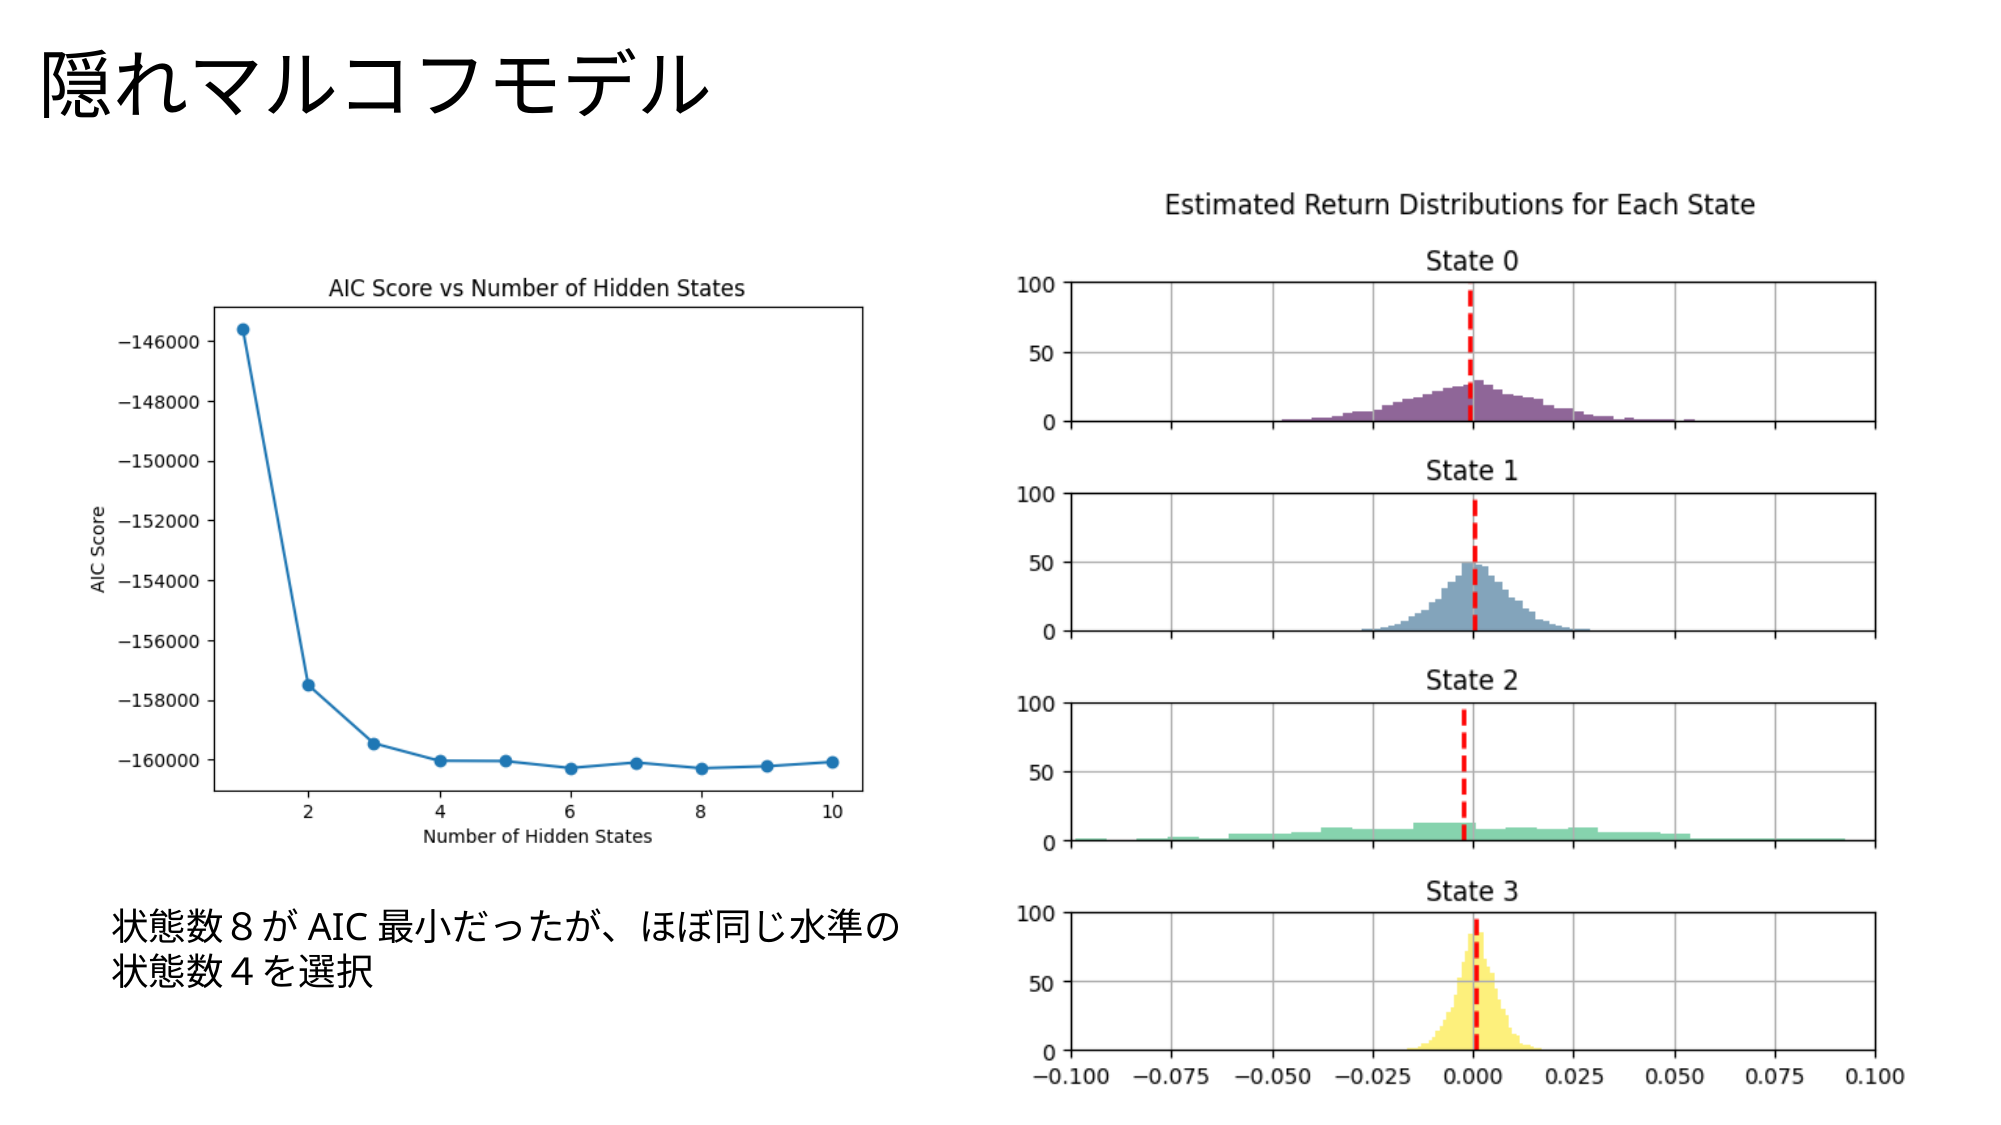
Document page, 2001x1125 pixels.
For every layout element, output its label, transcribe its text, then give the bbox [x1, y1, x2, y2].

title 隠れマルコフモデル [23, 22, 1947, 155]
text_box 状態数８がAIC最小だったが、ほぼ同じ水準の状態数４を選択 [96, 895, 938, 1001]
picture [77, 264, 875, 861]
picture [999, 177, 1923, 1104]
